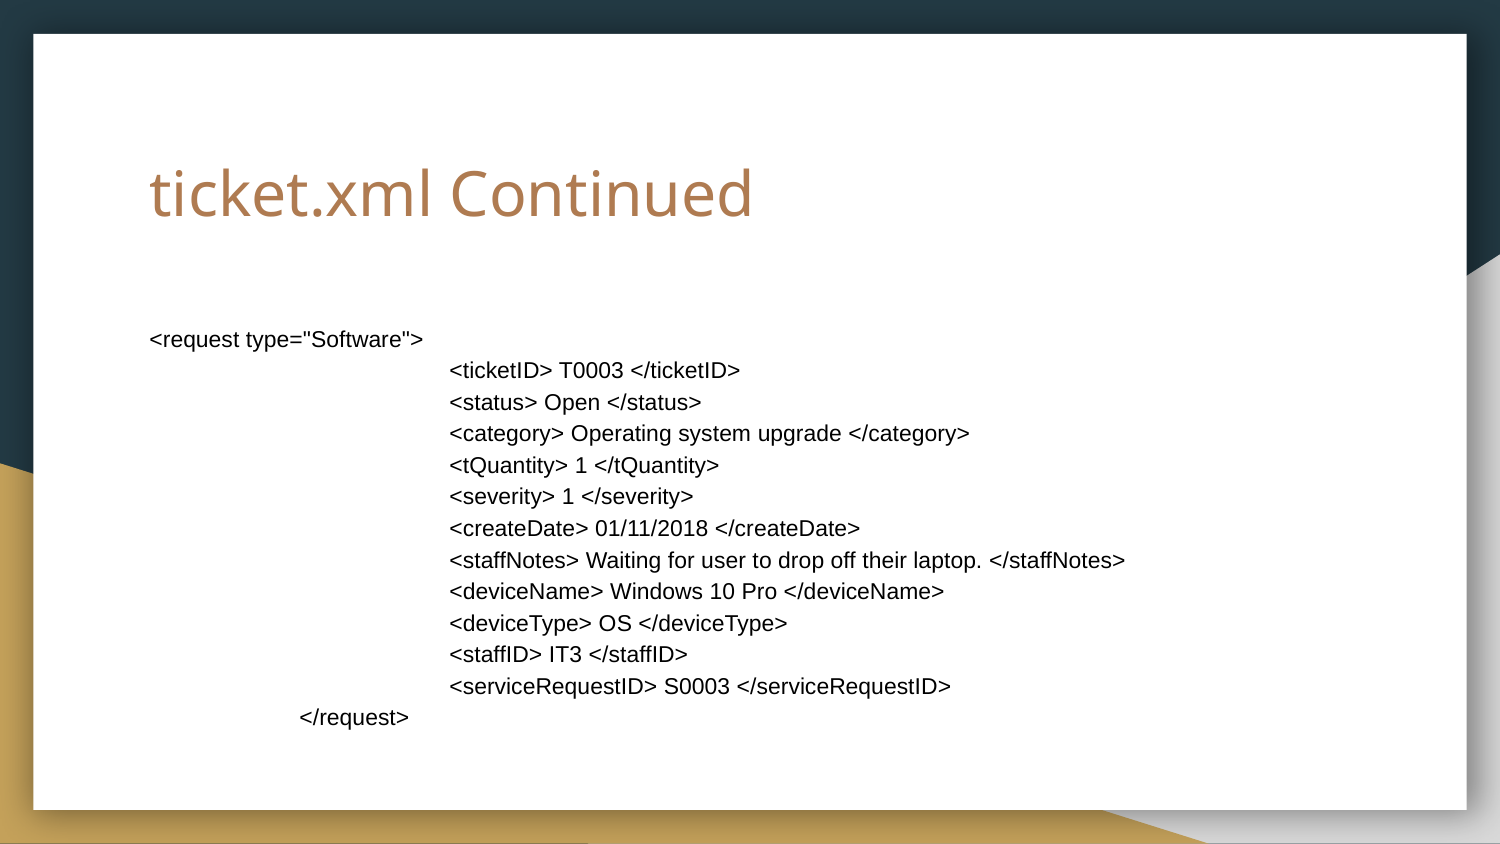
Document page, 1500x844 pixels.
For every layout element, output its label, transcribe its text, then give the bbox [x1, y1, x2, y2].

title ticket.xml Continued [134, 138, 1366, 296]
list <request type="Software"> <ticketID> T0003 </ticketID> <status> Open </status> <category> Operating system upgrade </category> <tQuantity> 1 </tQuantity> <severity> 1 </severity> <createDate> 01/11/2018 </createDate> <staffNotes> Waiting for user to drop off their laptop. </staffNotes> <deviceName> Windows 10 Pro </deviceName> <deviceType> OS </deviceType> <staffID> IT3 </staffID> <serviceRequestID> S0003 </serviceRequestID> </request> [134, 305, 1366, 707]
